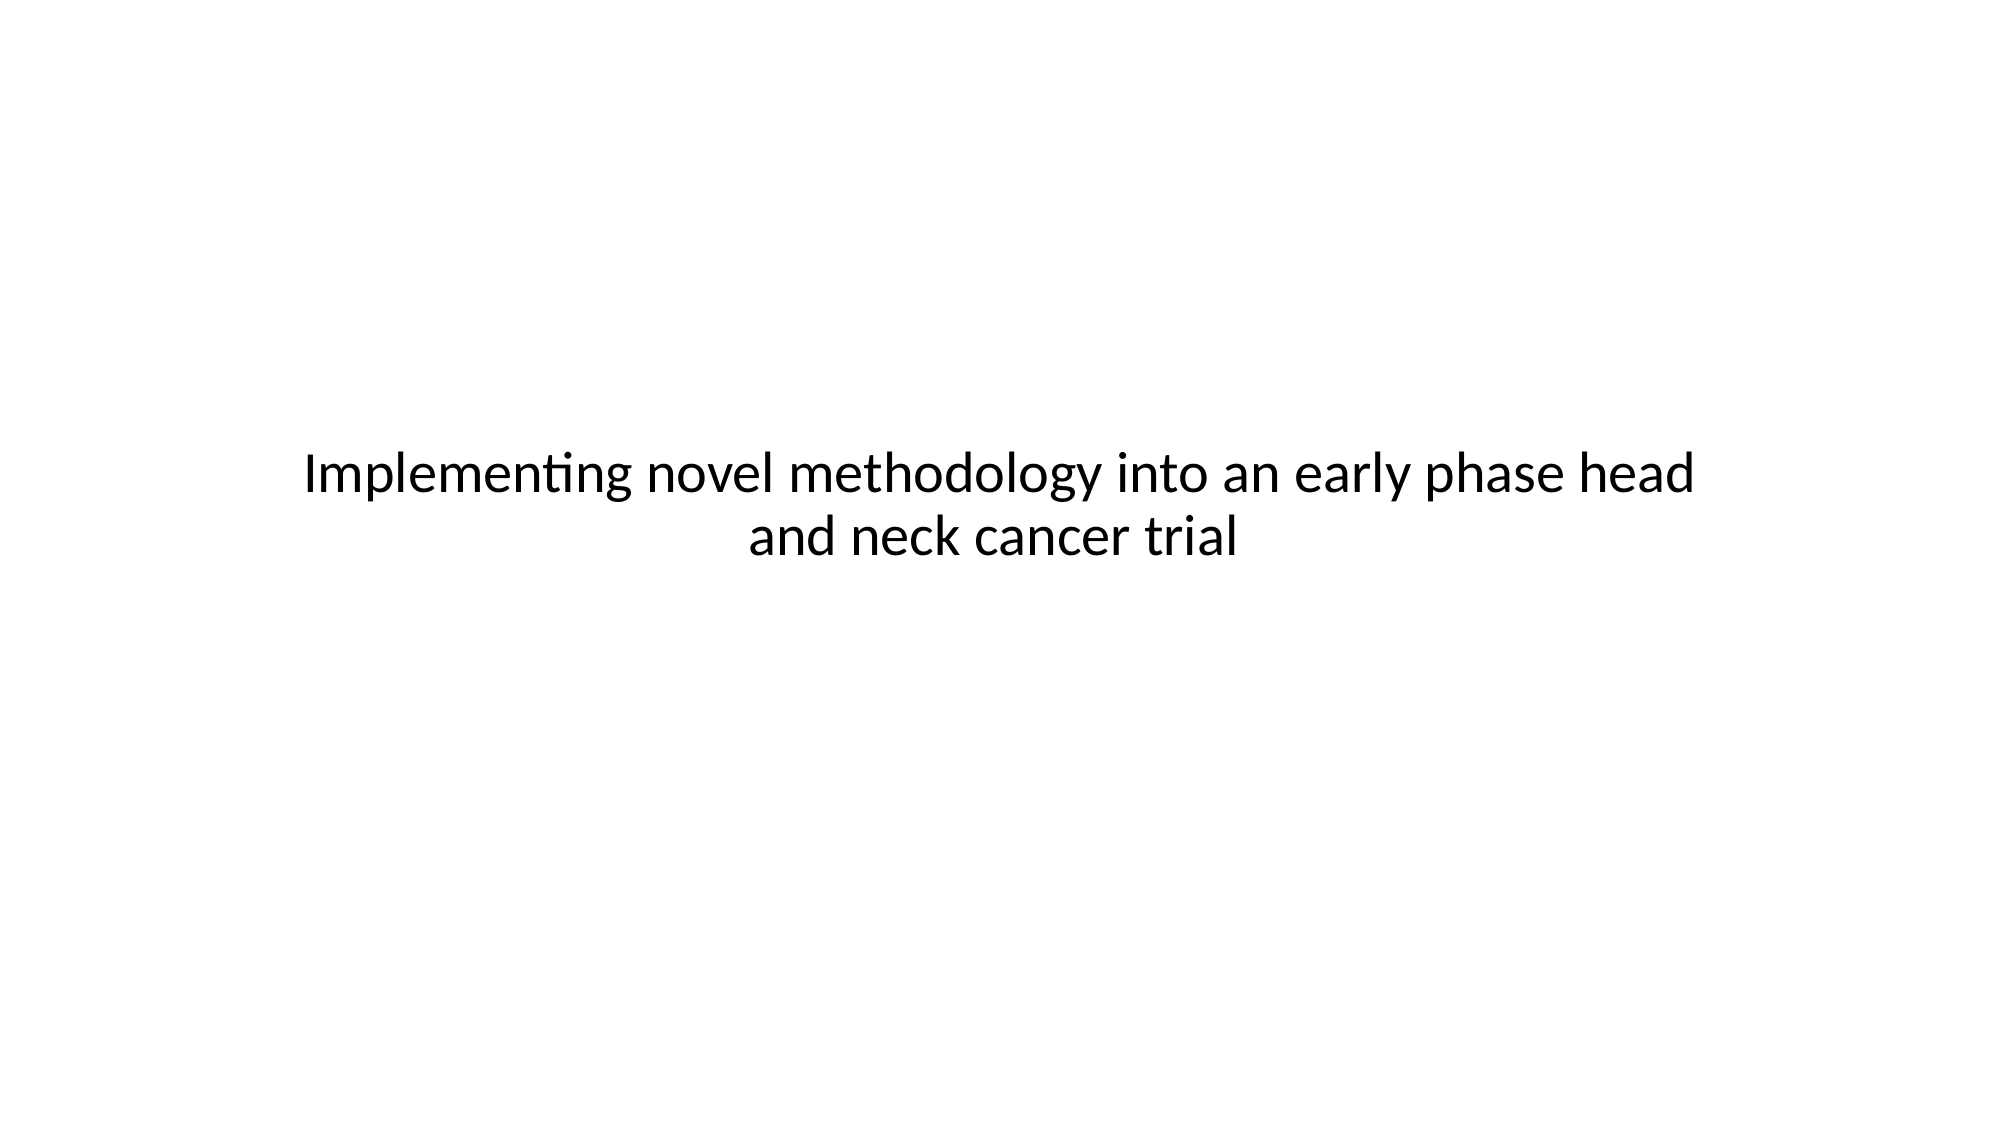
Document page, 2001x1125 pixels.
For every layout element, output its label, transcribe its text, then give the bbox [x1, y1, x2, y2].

title Implementing novel methodology into an early phase head and neck cancer trial [249, 184, 1750, 576]
